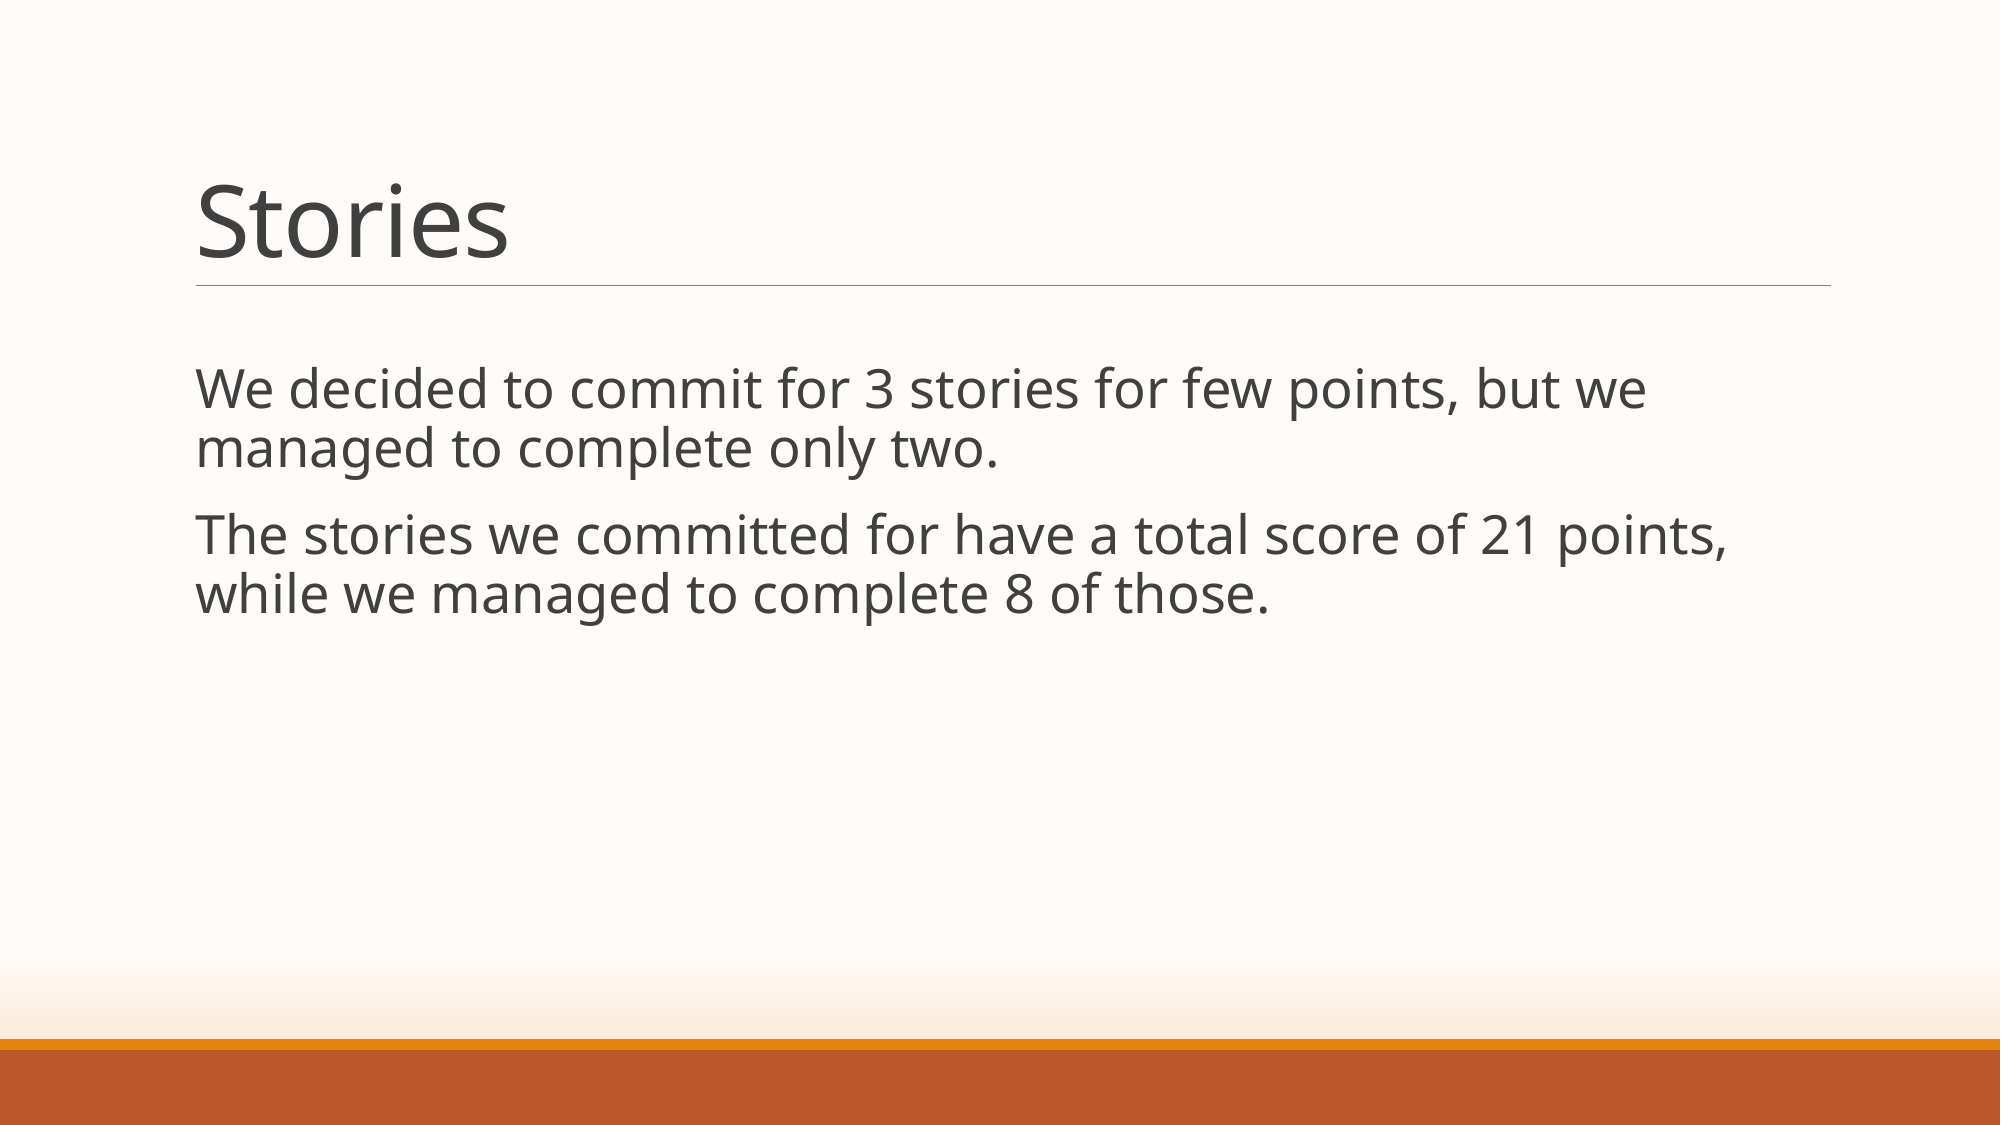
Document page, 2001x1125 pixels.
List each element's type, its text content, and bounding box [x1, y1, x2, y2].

title Stories [180, 47, 1830, 285]
list We decided to commit for 3 stories for few points, but we managed to complete only two. The stories we committed for have a total score of 21 points, while we managed to complete 8 of those. [180, 302, 1830, 963]
